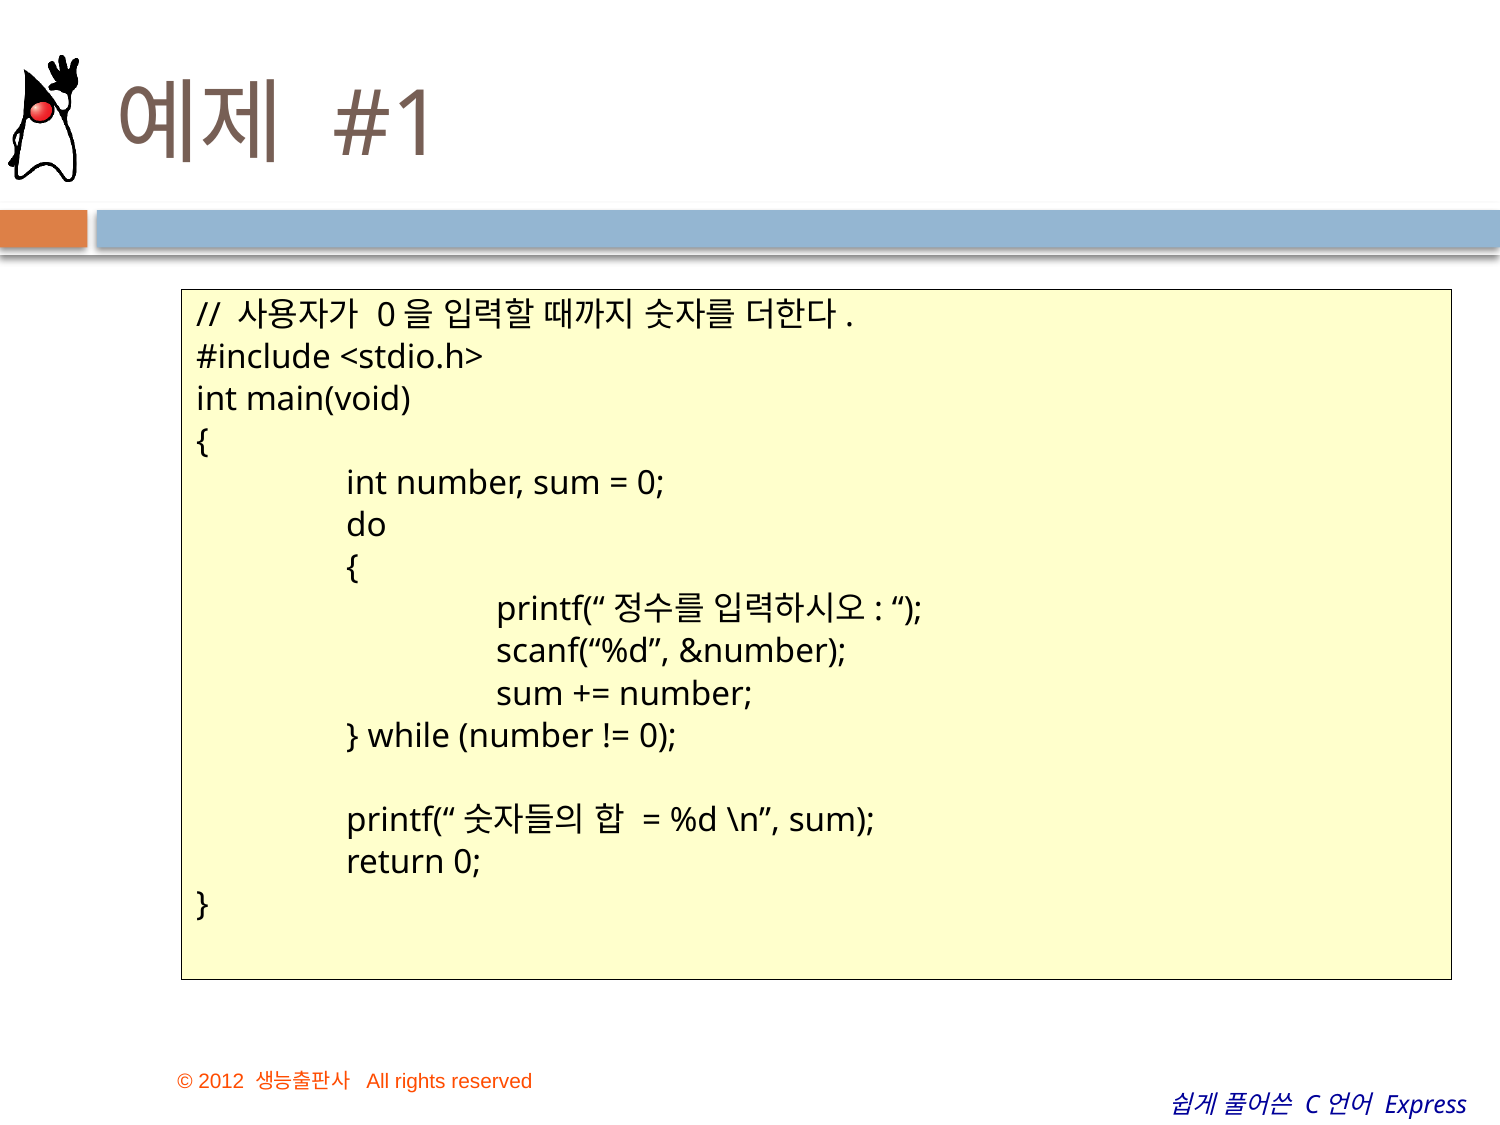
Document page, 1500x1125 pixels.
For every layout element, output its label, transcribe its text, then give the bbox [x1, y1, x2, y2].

text_box // 사용자가 0을 입력할 때까지 숫자를 더한다. #include <stdio.h> int main(void) { int number, sum = 0; do { printf(“정수를 입력하시오: “); scanf(“%d”, &number); sum += number; } while (number != 0); printf(“숫자들의 합 = %d \n”, sum); return 0; } [181, 289, 1452, 980]
title 예제 #1 [100, 37, 1438, 200]
picture [8, 55, 79, 182]
